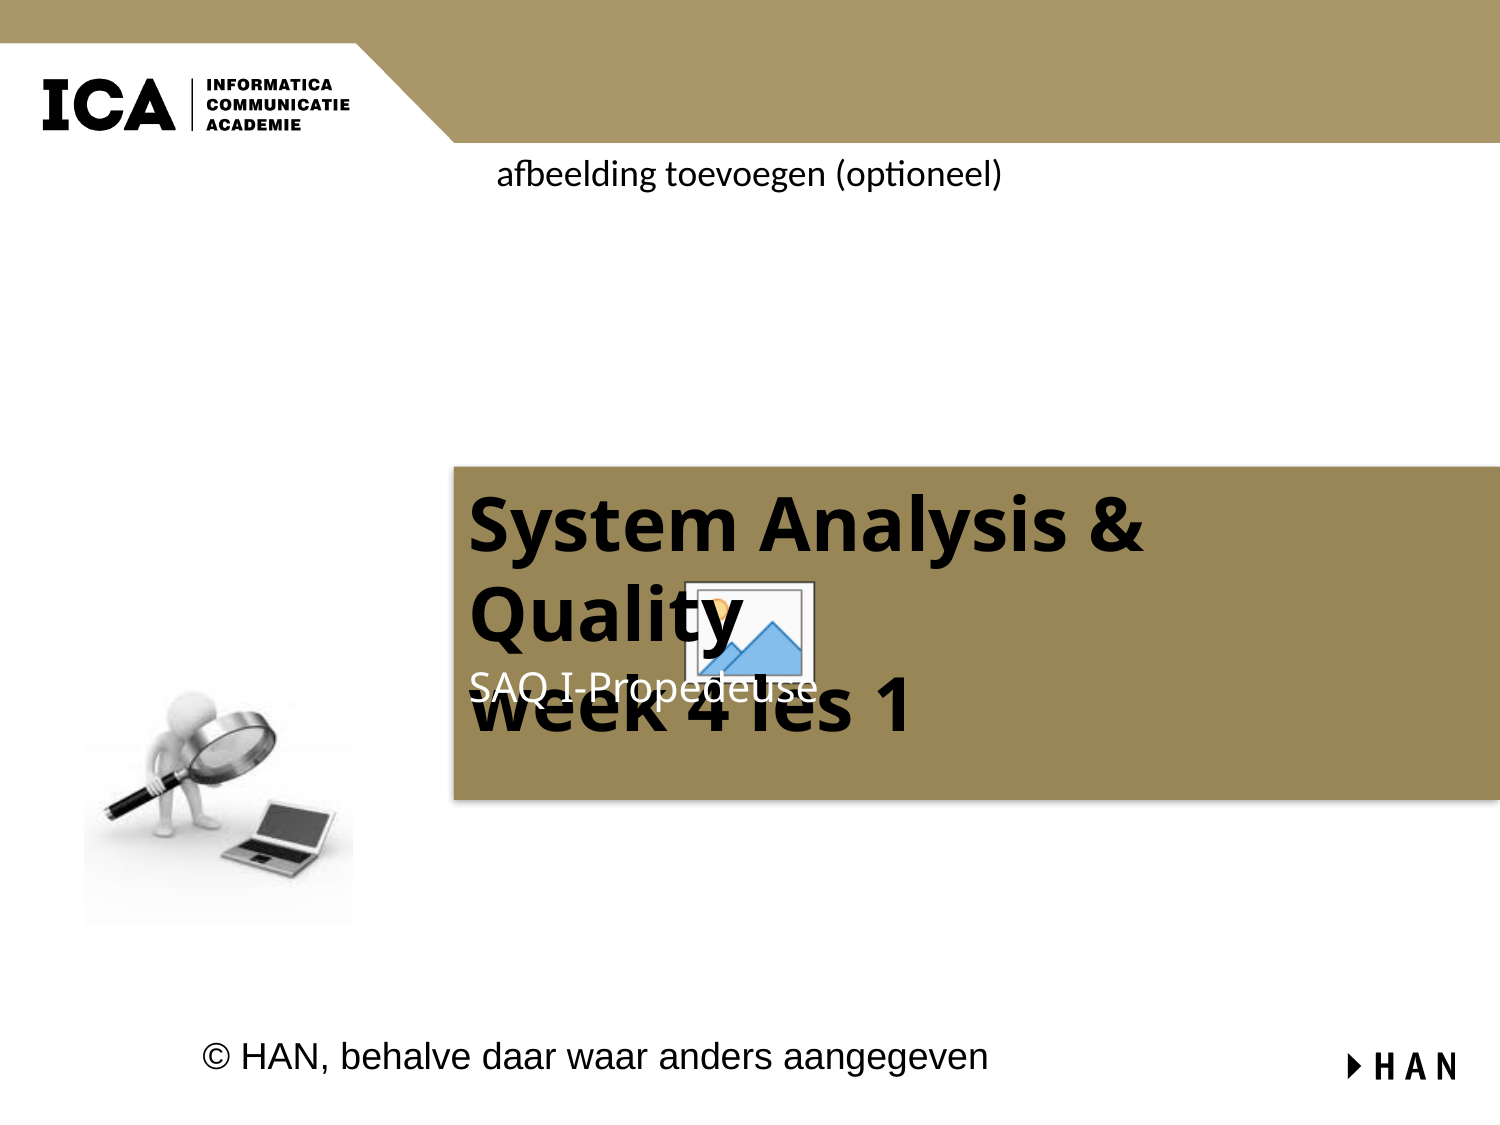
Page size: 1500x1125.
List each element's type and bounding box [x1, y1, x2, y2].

picture [0, 141, 1500, 1125]
